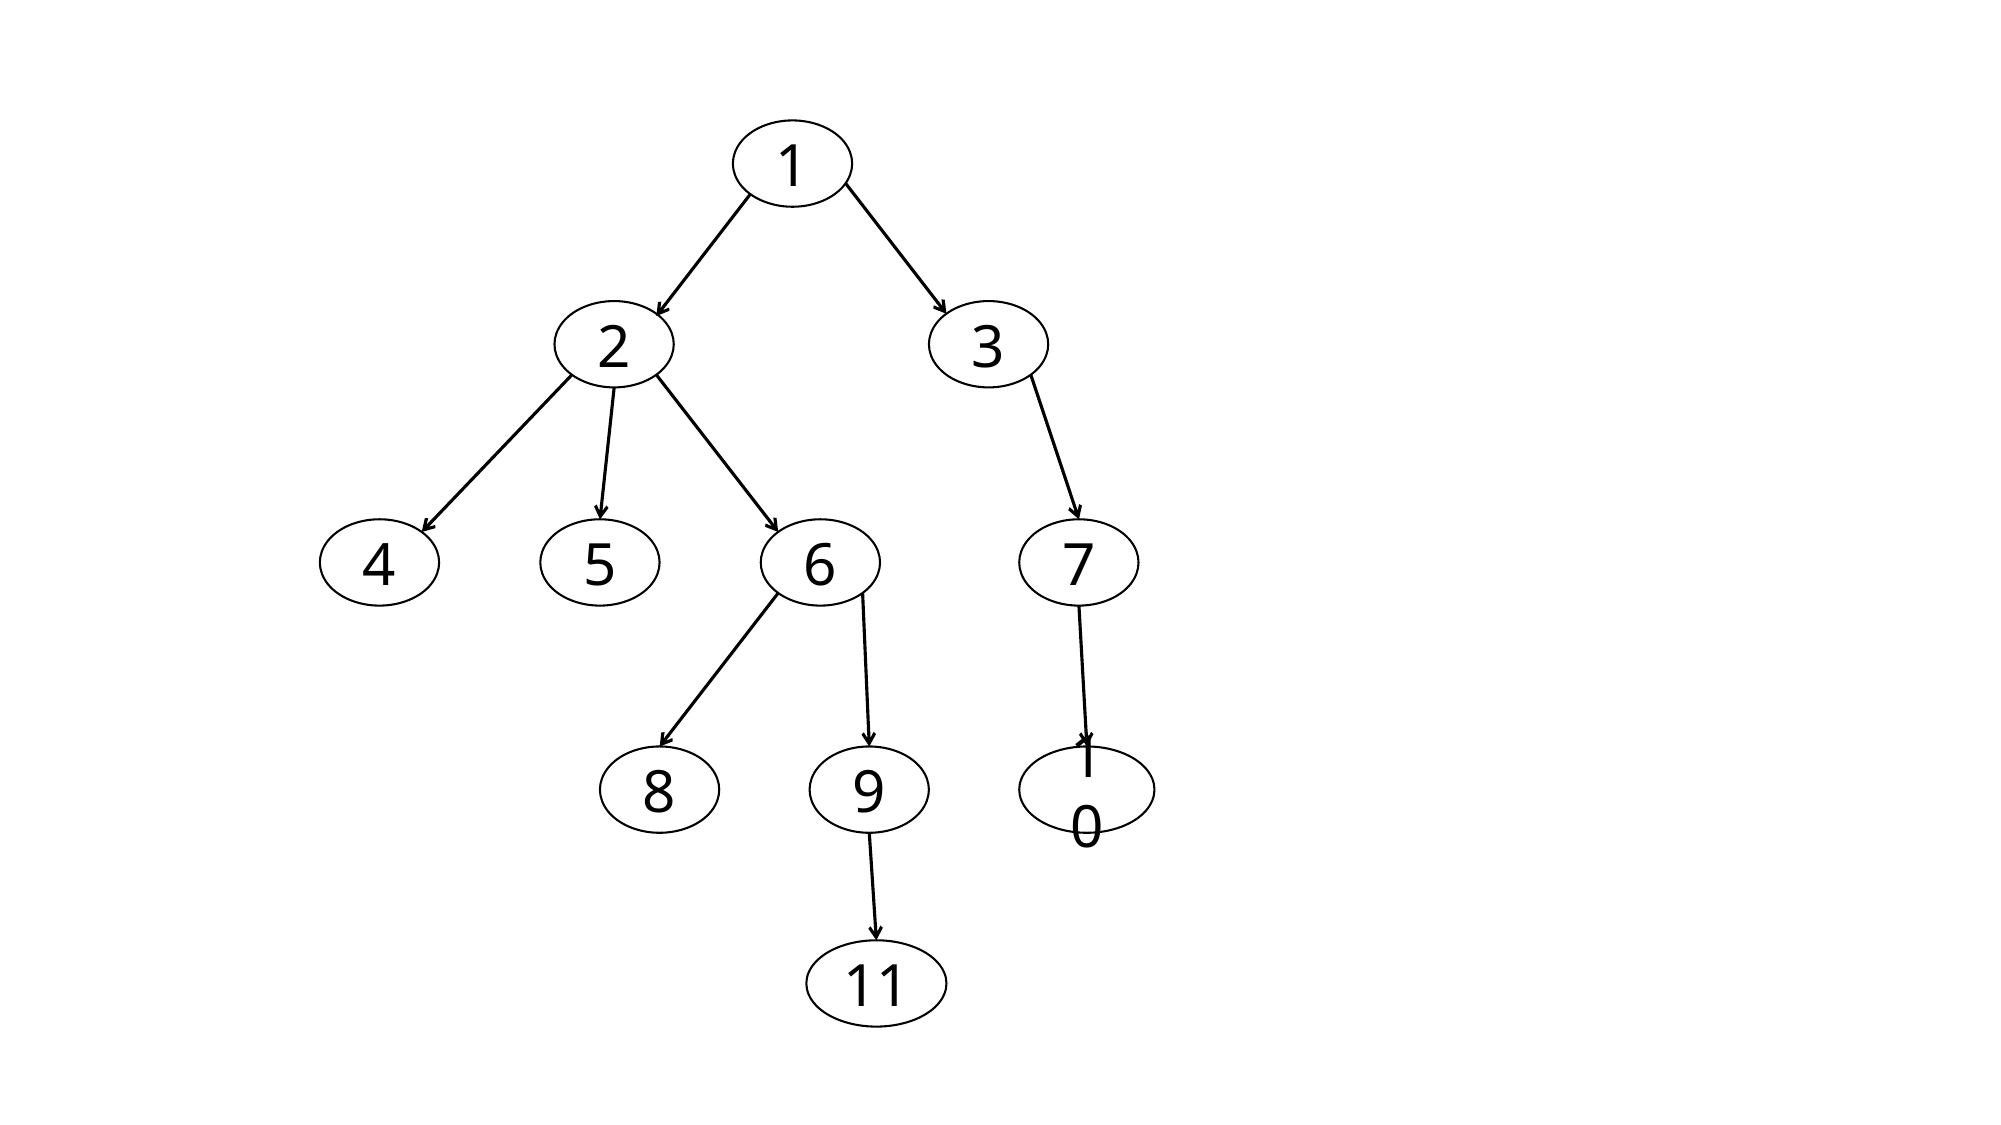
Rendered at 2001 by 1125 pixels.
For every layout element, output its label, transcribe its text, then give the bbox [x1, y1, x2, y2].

text_box 7 [1018, 518, 1140, 607]
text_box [1078, 605, 1087, 747]
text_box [656, 194, 751, 316]
text_box 11 [805, 939, 948, 1028]
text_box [599, 387, 615, 520]
text_box 2 [553, 300, 675, 389]
text_box 8 [598, 745, 721, 834]
text_box 6 [759, 518, 882, 607]
text_box 9 [808, 745, 930, 834]
text_box 1 [731, 119, 854, 208]
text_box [659, 592, 779, 747]
text_box 4 [318, 518, 441, 607]
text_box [862, 592, 870, 747]
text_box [869, 832, 877, 941]
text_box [656, 374, 779, 532]
text_box 5 [539, 518, 661, 607]
text_box 10 [1018, 745, 1156, 834]
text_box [845, 183, 947, 314]
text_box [1030, 374, 1079, 520]
text_box 3 [927, 300, 1050, 389]
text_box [421, 374, 572, 532]
